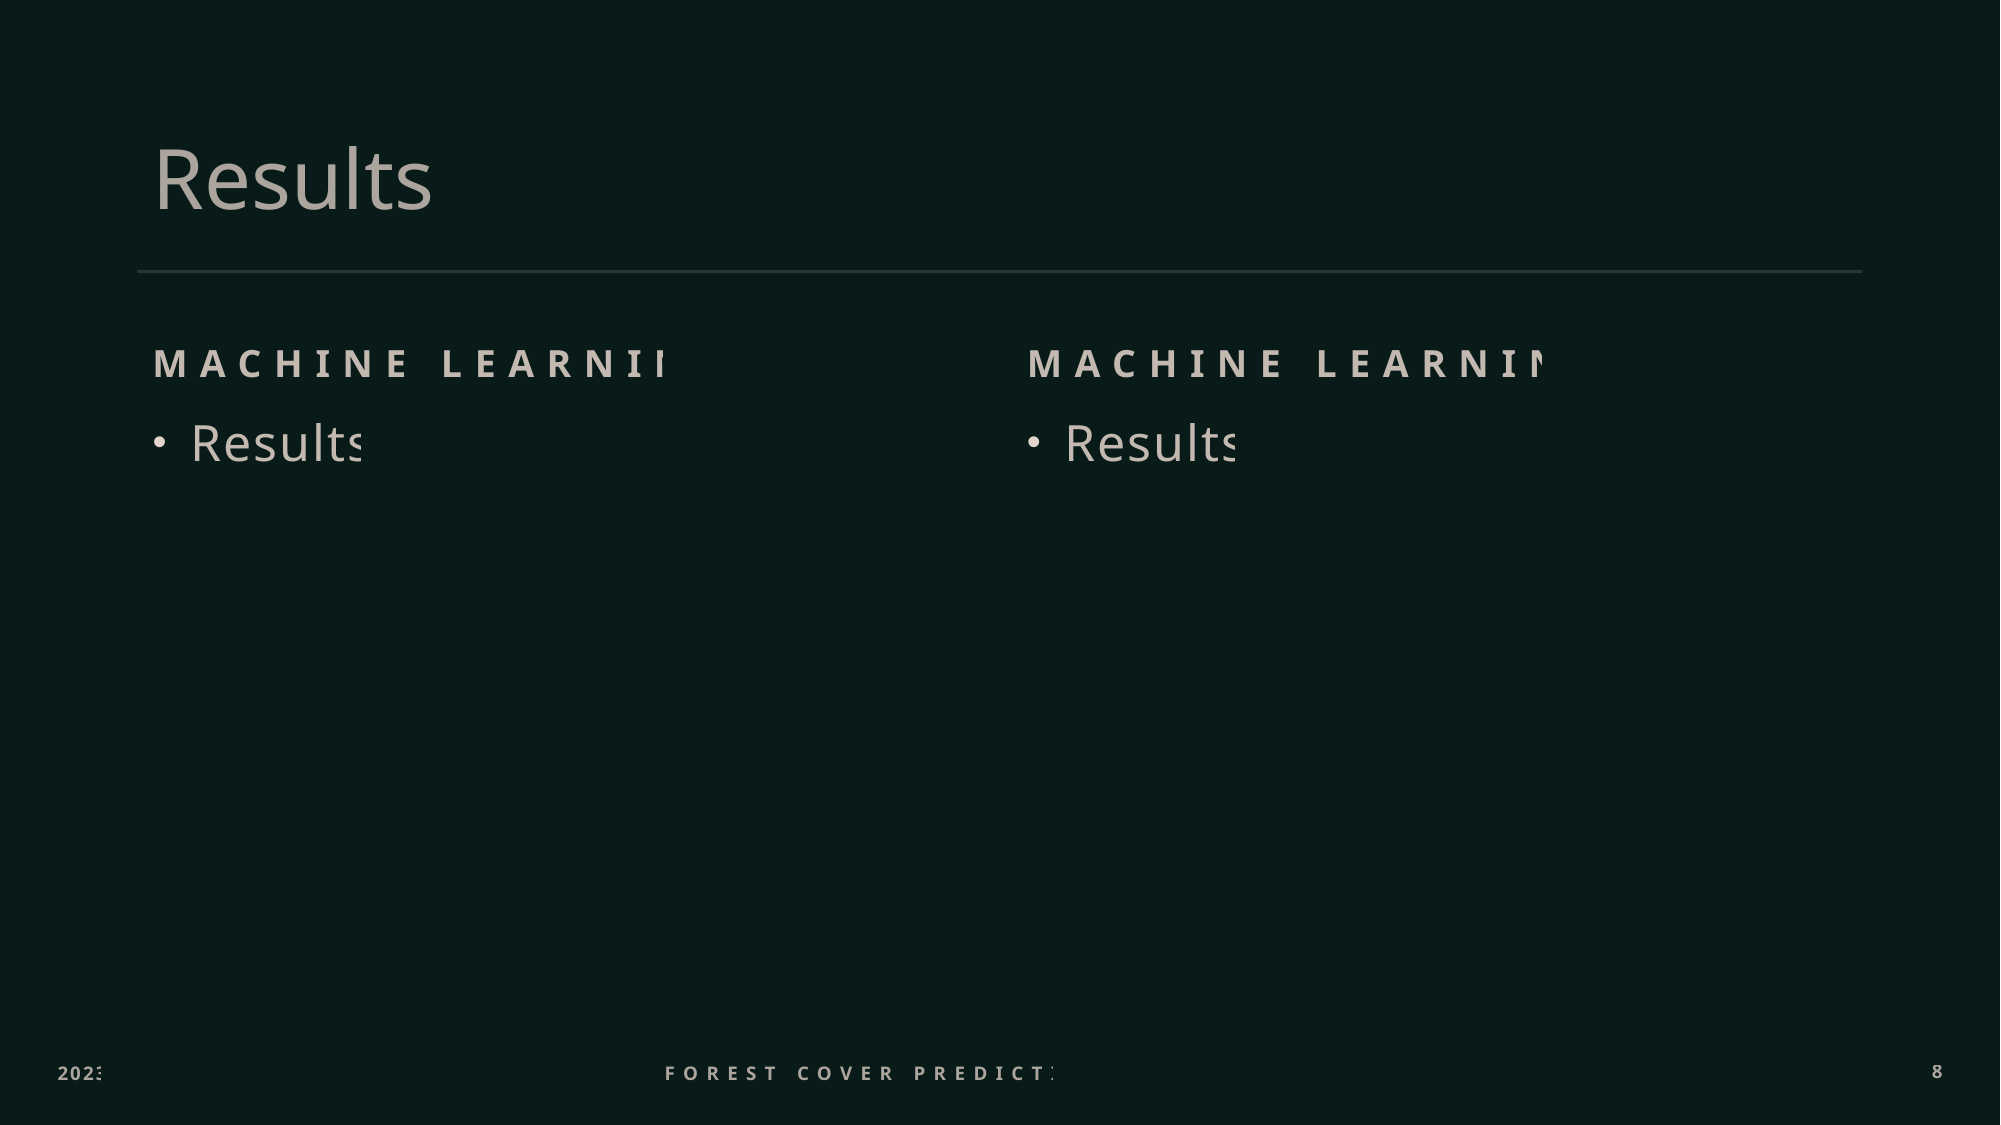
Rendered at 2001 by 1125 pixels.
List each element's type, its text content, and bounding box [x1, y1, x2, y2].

list Results [137, 392, 984, 1008]
list Machine Learning type 1 [137, 296, 984, 392]
footer Forest Cover Prediction – ML Models [587, 1042, 1413, 1103]
list Results [1011, 392, 1863, 1008]
list Machine Learning type 2 [1011, 296, 1863, 392]
slide_number 8 [1725, 1042, 1958, 1103]
title Results [137, 109, 1863, 244]
slide_number 2023 [42, 1042, 587, 1103]
